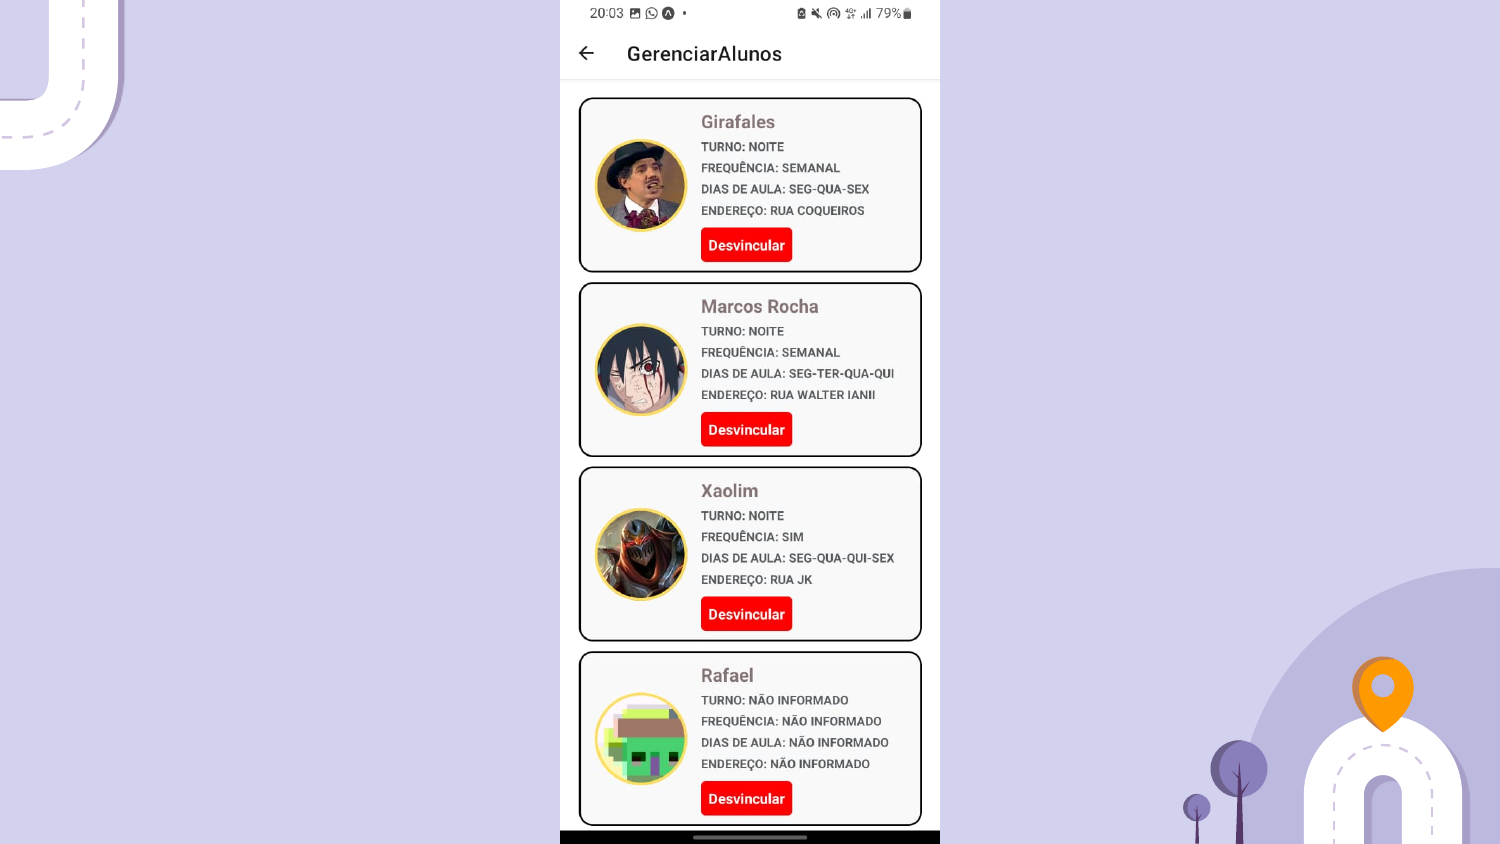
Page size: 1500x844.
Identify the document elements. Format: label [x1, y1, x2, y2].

picture [559, 0, 941, 844]
